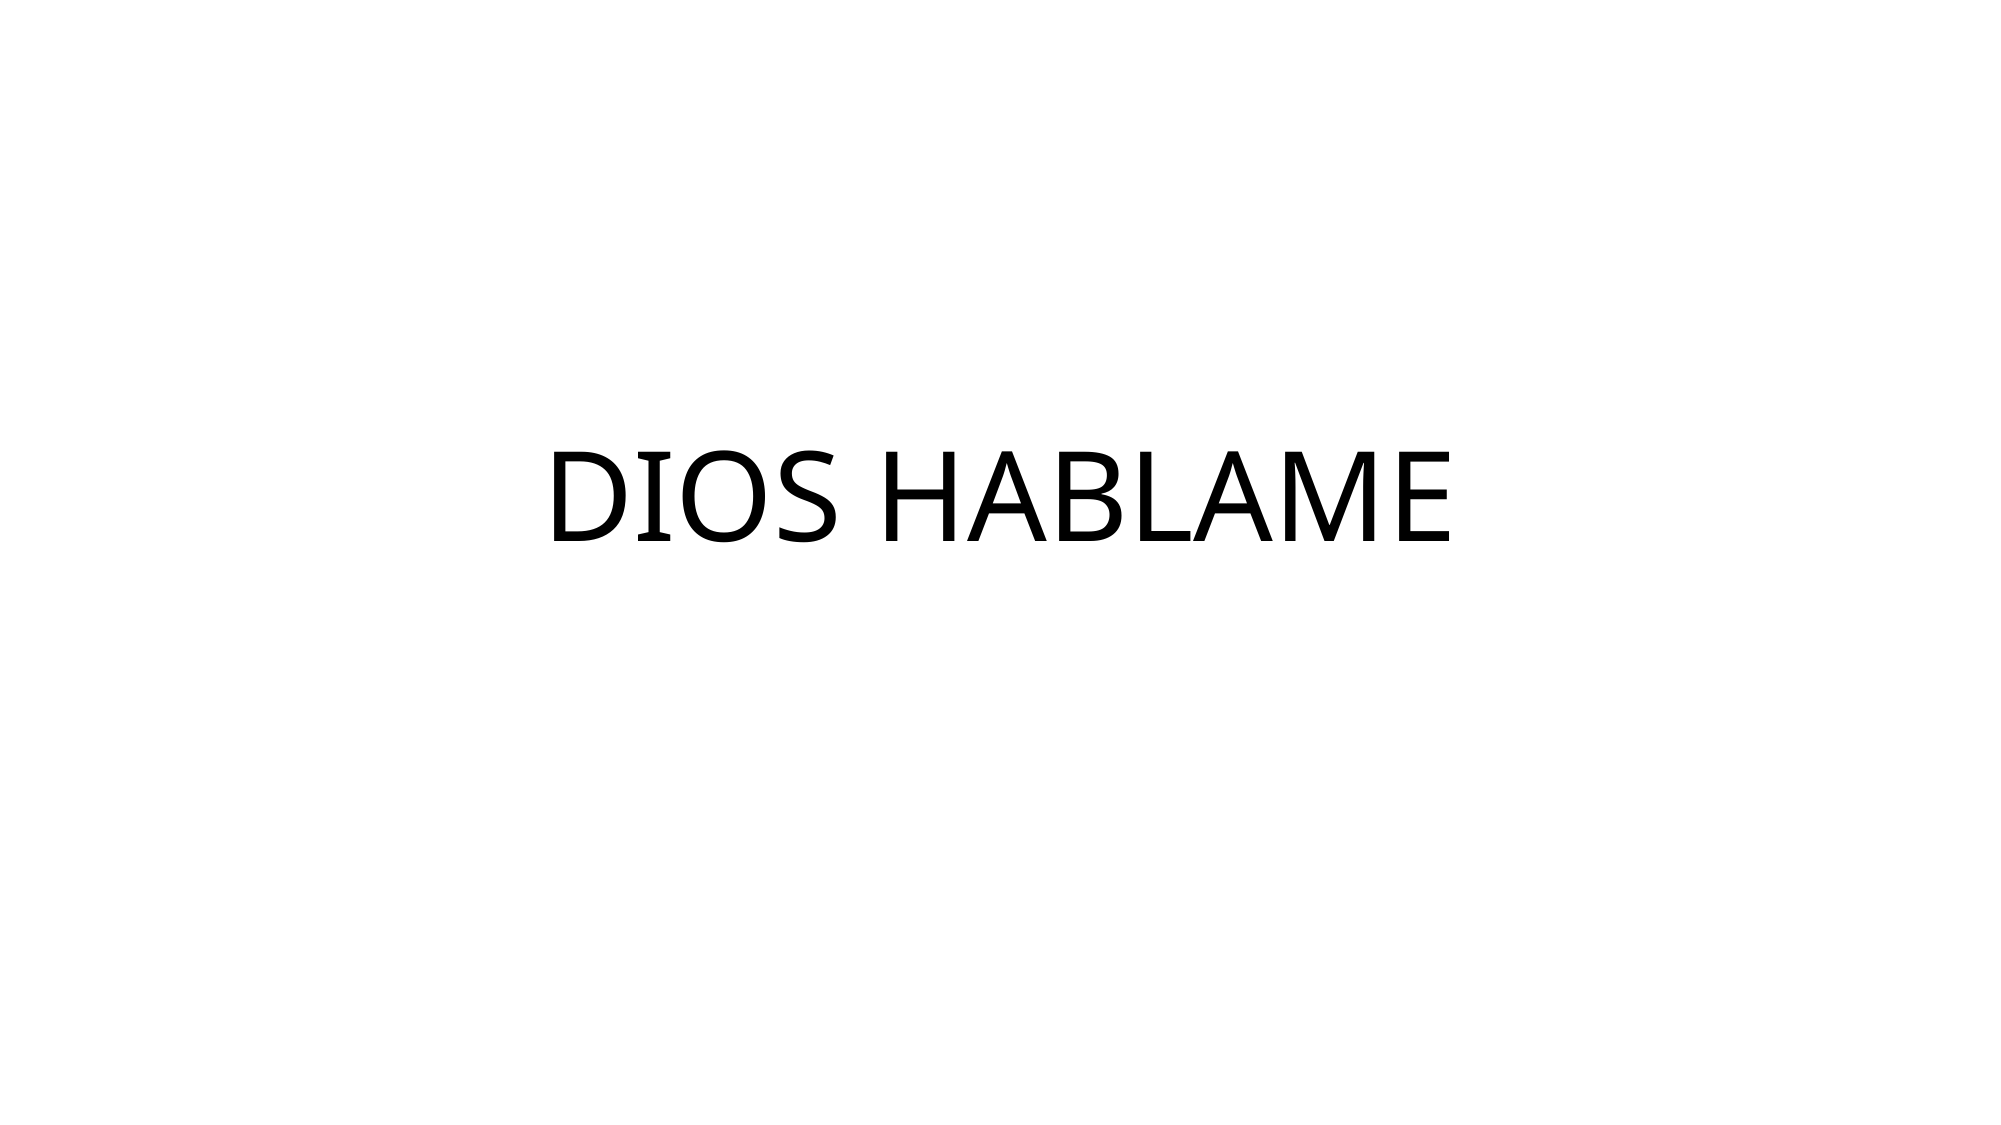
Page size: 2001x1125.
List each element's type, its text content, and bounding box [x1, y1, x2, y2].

title DIOS HABLAME [249, 184, 1750, 576]
